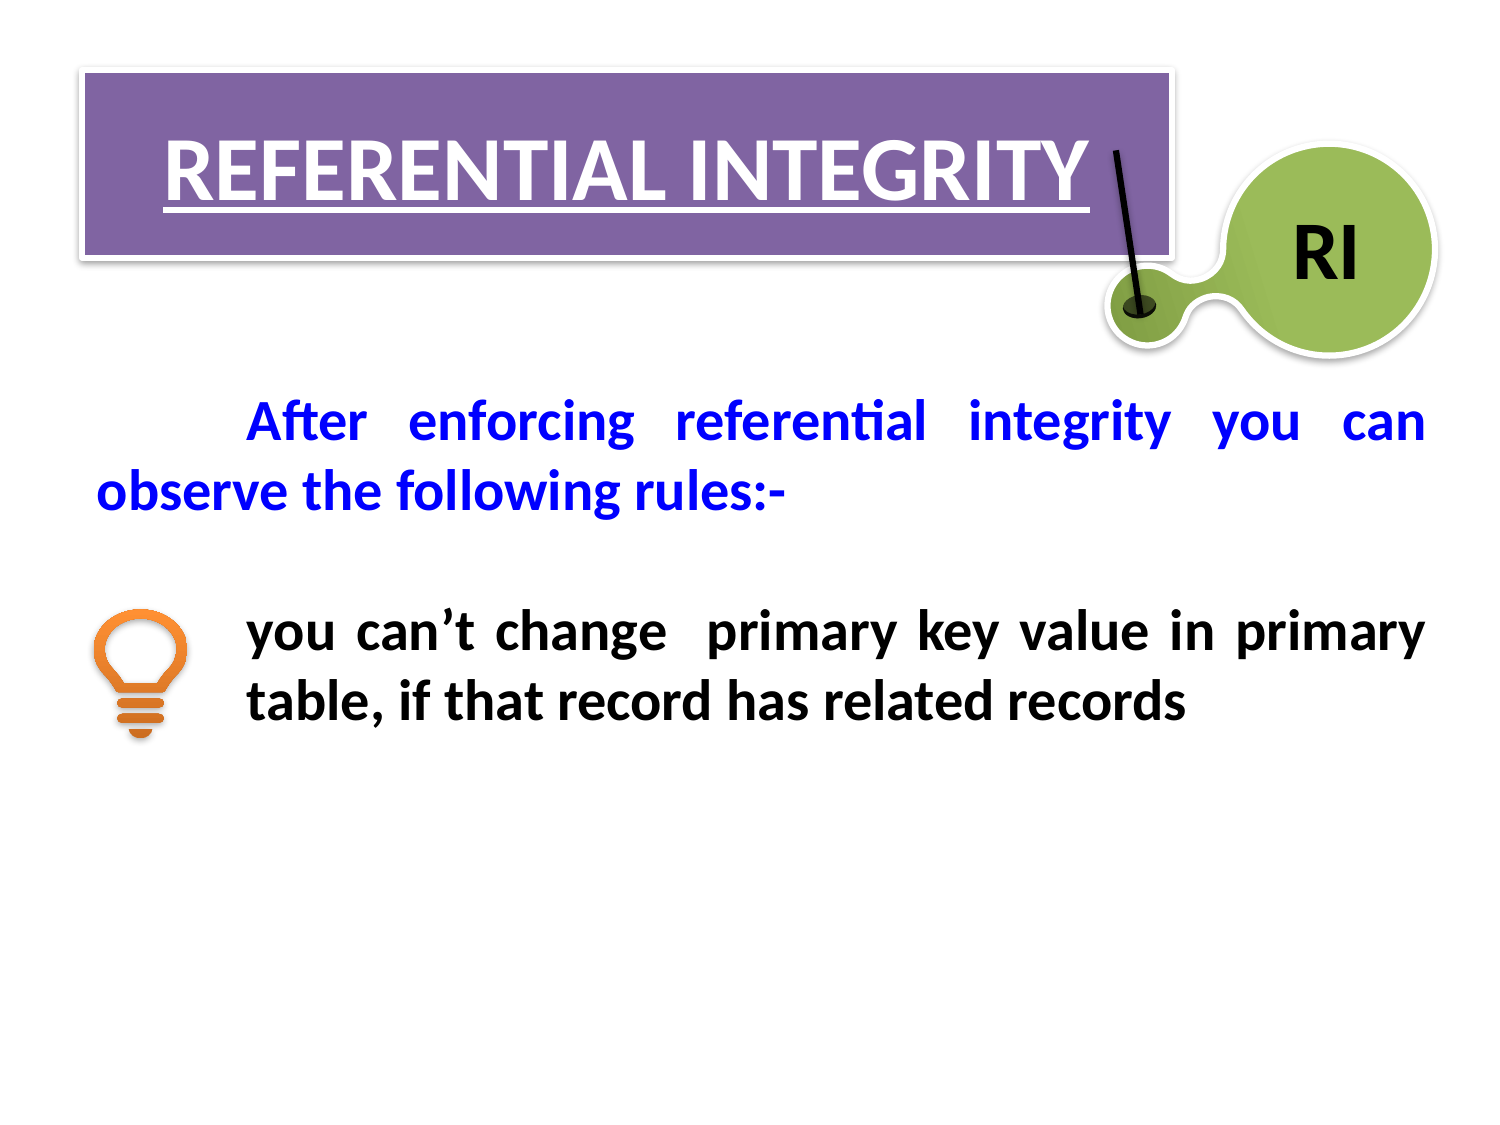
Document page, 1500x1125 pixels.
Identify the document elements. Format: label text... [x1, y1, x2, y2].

text_box [117, 713, 164, 723]
text_box [117, 698, 164, 708]
text_box [1107, 143, 1436, 356]
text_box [1044, 216, 1215, 252]
text_box [128, 729, 153, 739]
title REFERENTIAL INTEGRITY [79, 67, 1175, 261]
text_box RI [1277, 188, 1383, 304]
text_box After enforcing referential integrity you can observe the following rules:- you can’t change primary key value in primary table, if that record has related records [82, 375, 1442, 740]
text_box [93, 609, 188, 693]
